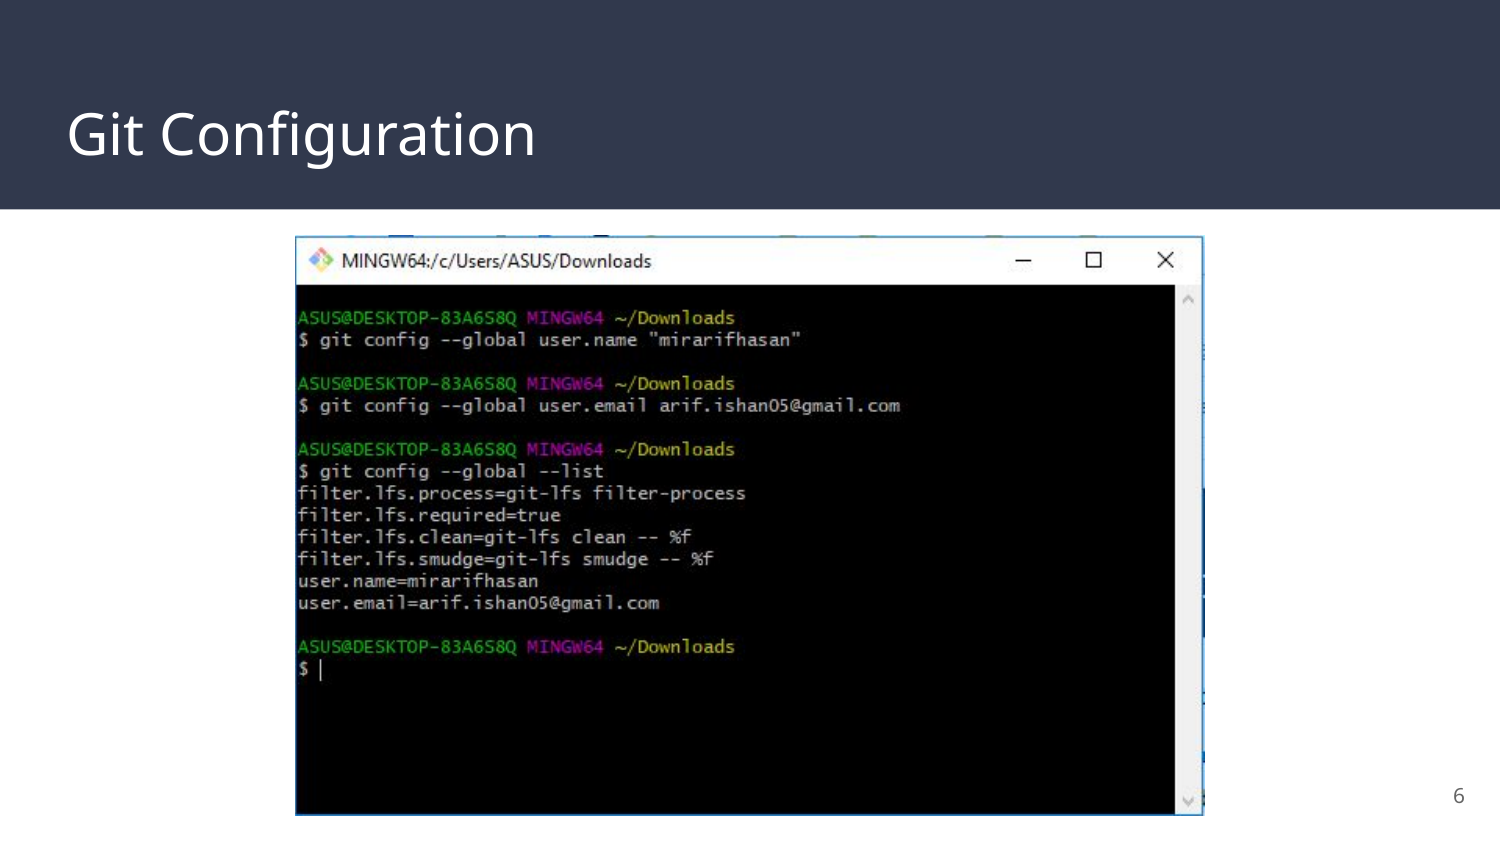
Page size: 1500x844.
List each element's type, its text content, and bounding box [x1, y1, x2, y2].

picture [295, 235, 1205, 816]
slide_number ‹#› [1389, 764, 1480, 830]
title Git Configuration [51, 82, 1449, 185]
